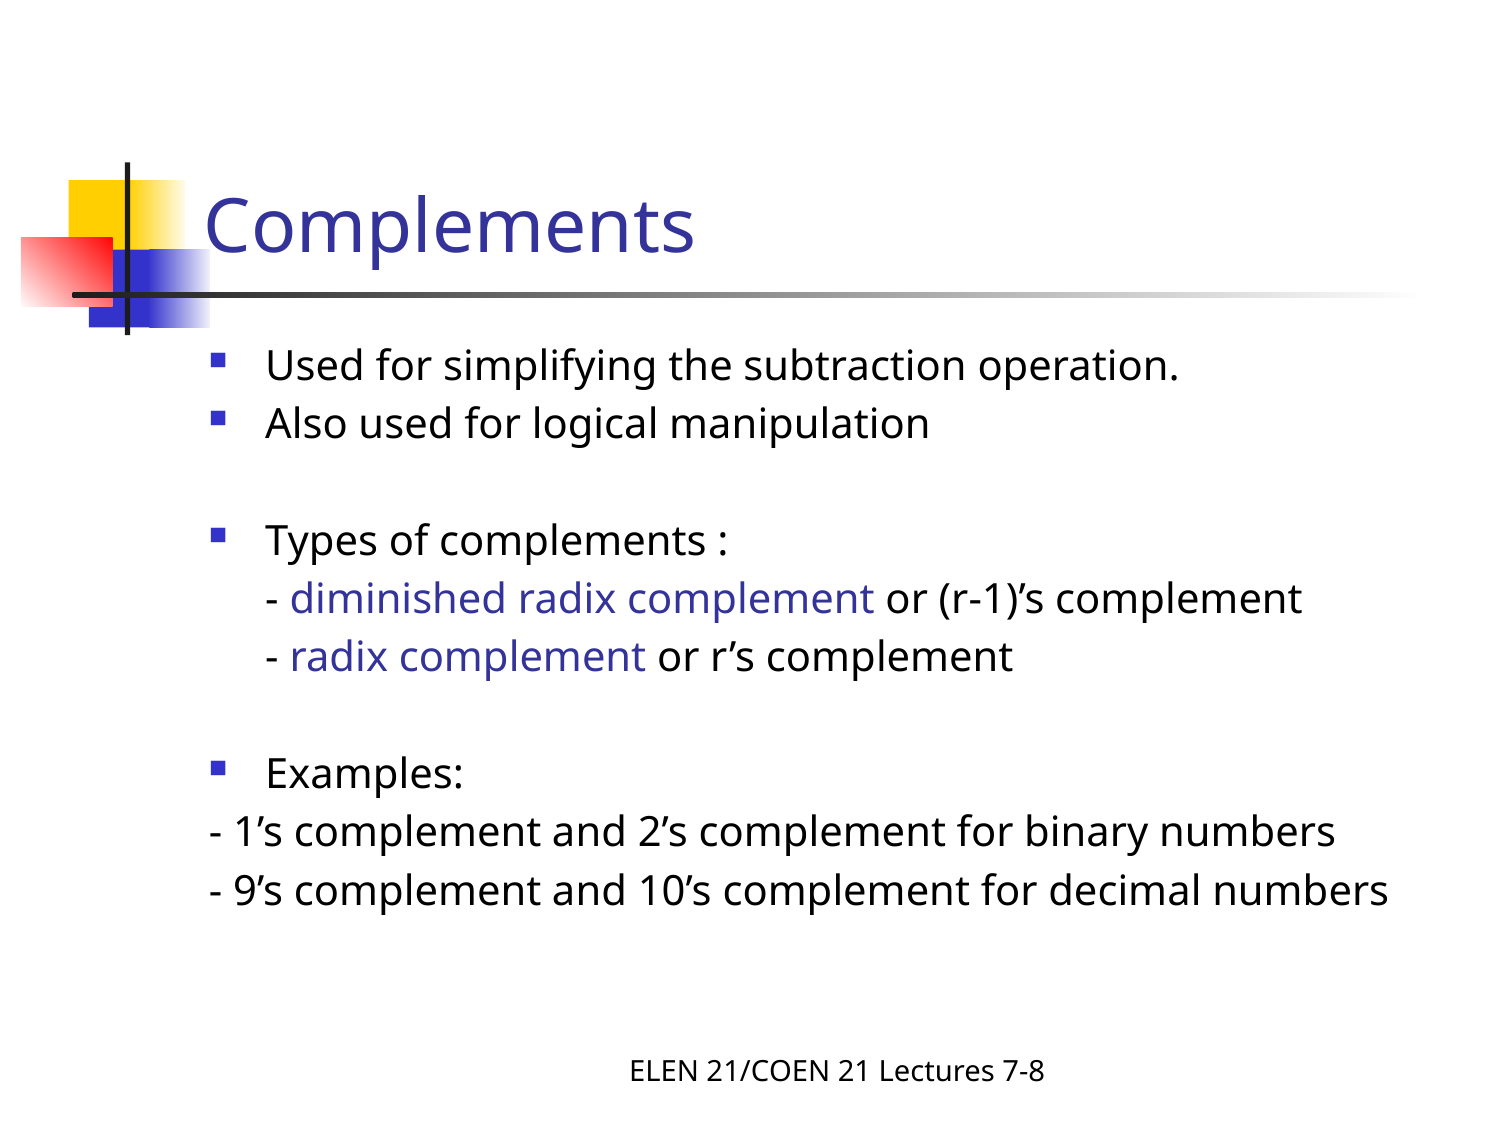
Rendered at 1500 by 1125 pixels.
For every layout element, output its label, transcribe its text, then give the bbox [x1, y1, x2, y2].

title Complements [188, 34, 1468, 276]
list Used for simplifying the subtraction operation. Also used for logical manipulation Types of complements : - diminished radix complement or (r-1)’s complement - radix complement or r’s complement Examples: - 1’s complement and 2’s complement for binary numbers - 9’s complement and 10’s complement for decimal numbers [193, 330, 1470, 1007]
footer ELEN 21/COEN 21 Lectures 7-8 [599, 1023, 1076, 1100]
